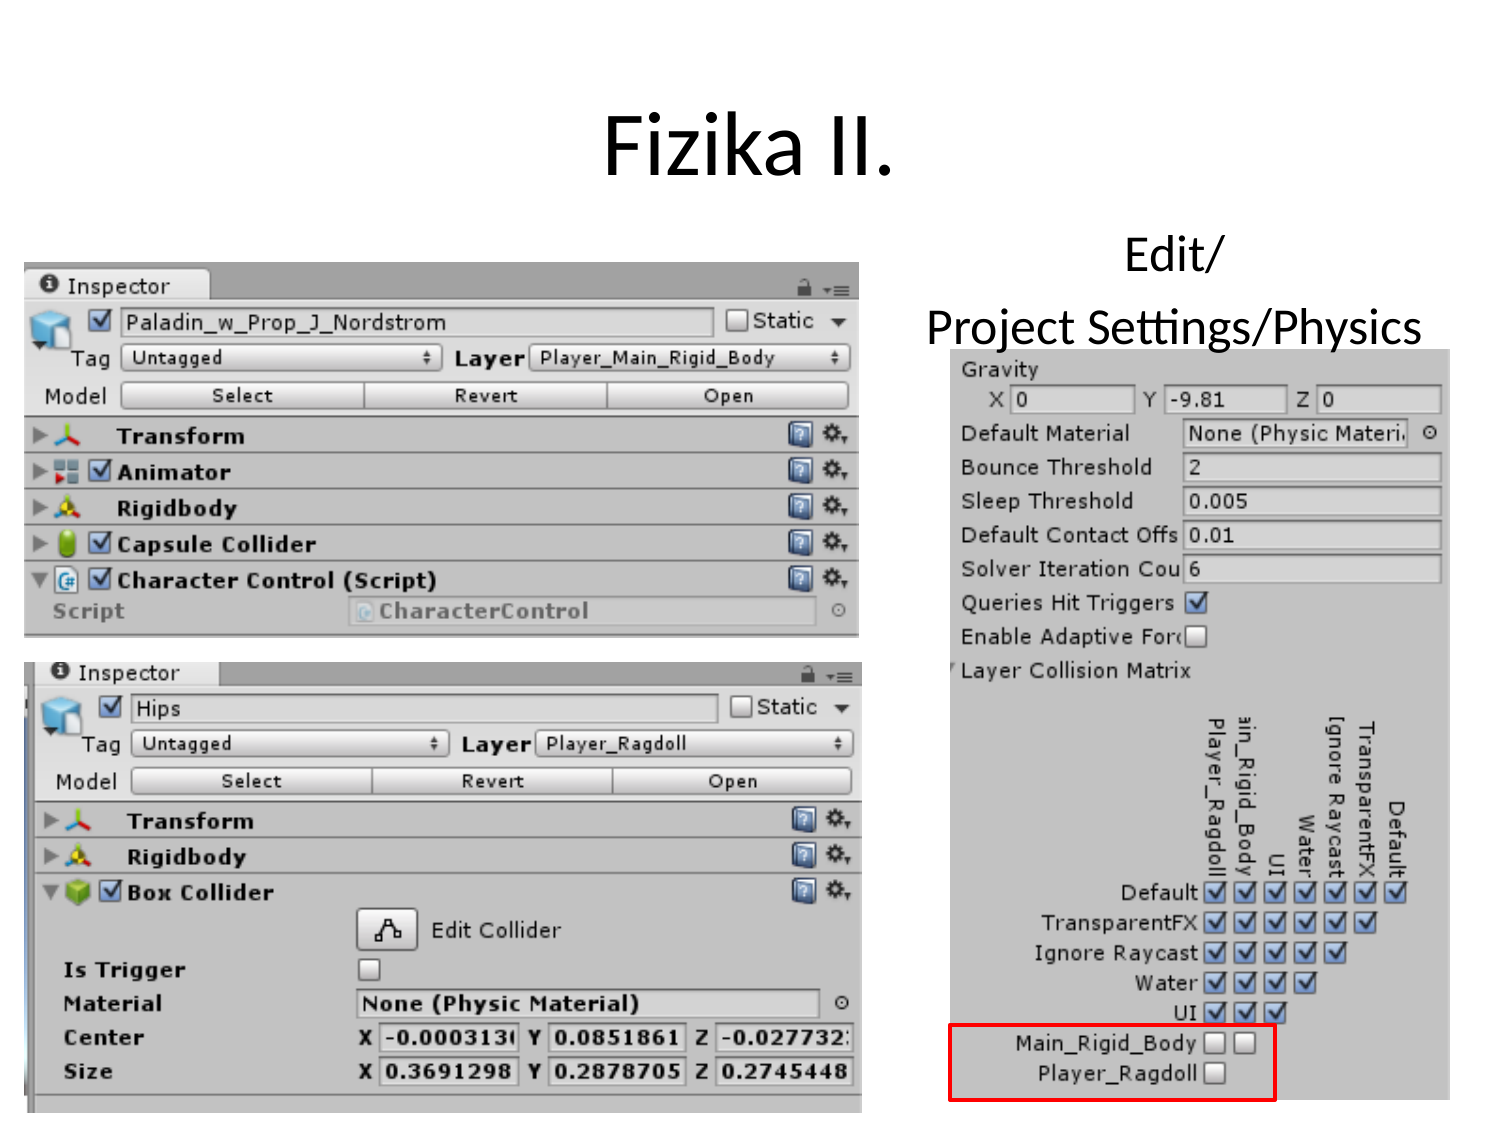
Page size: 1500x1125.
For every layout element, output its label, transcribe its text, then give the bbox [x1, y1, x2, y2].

title Fizika II. [75, 45, 1425, 233]
picture [949, 349, 1451, 1101]
text_box Edit/ Project Settings/Physics [849, 212, 1500, 363]
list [24, 662, 862, 1113]
picture [24, 262, 859, 638]
